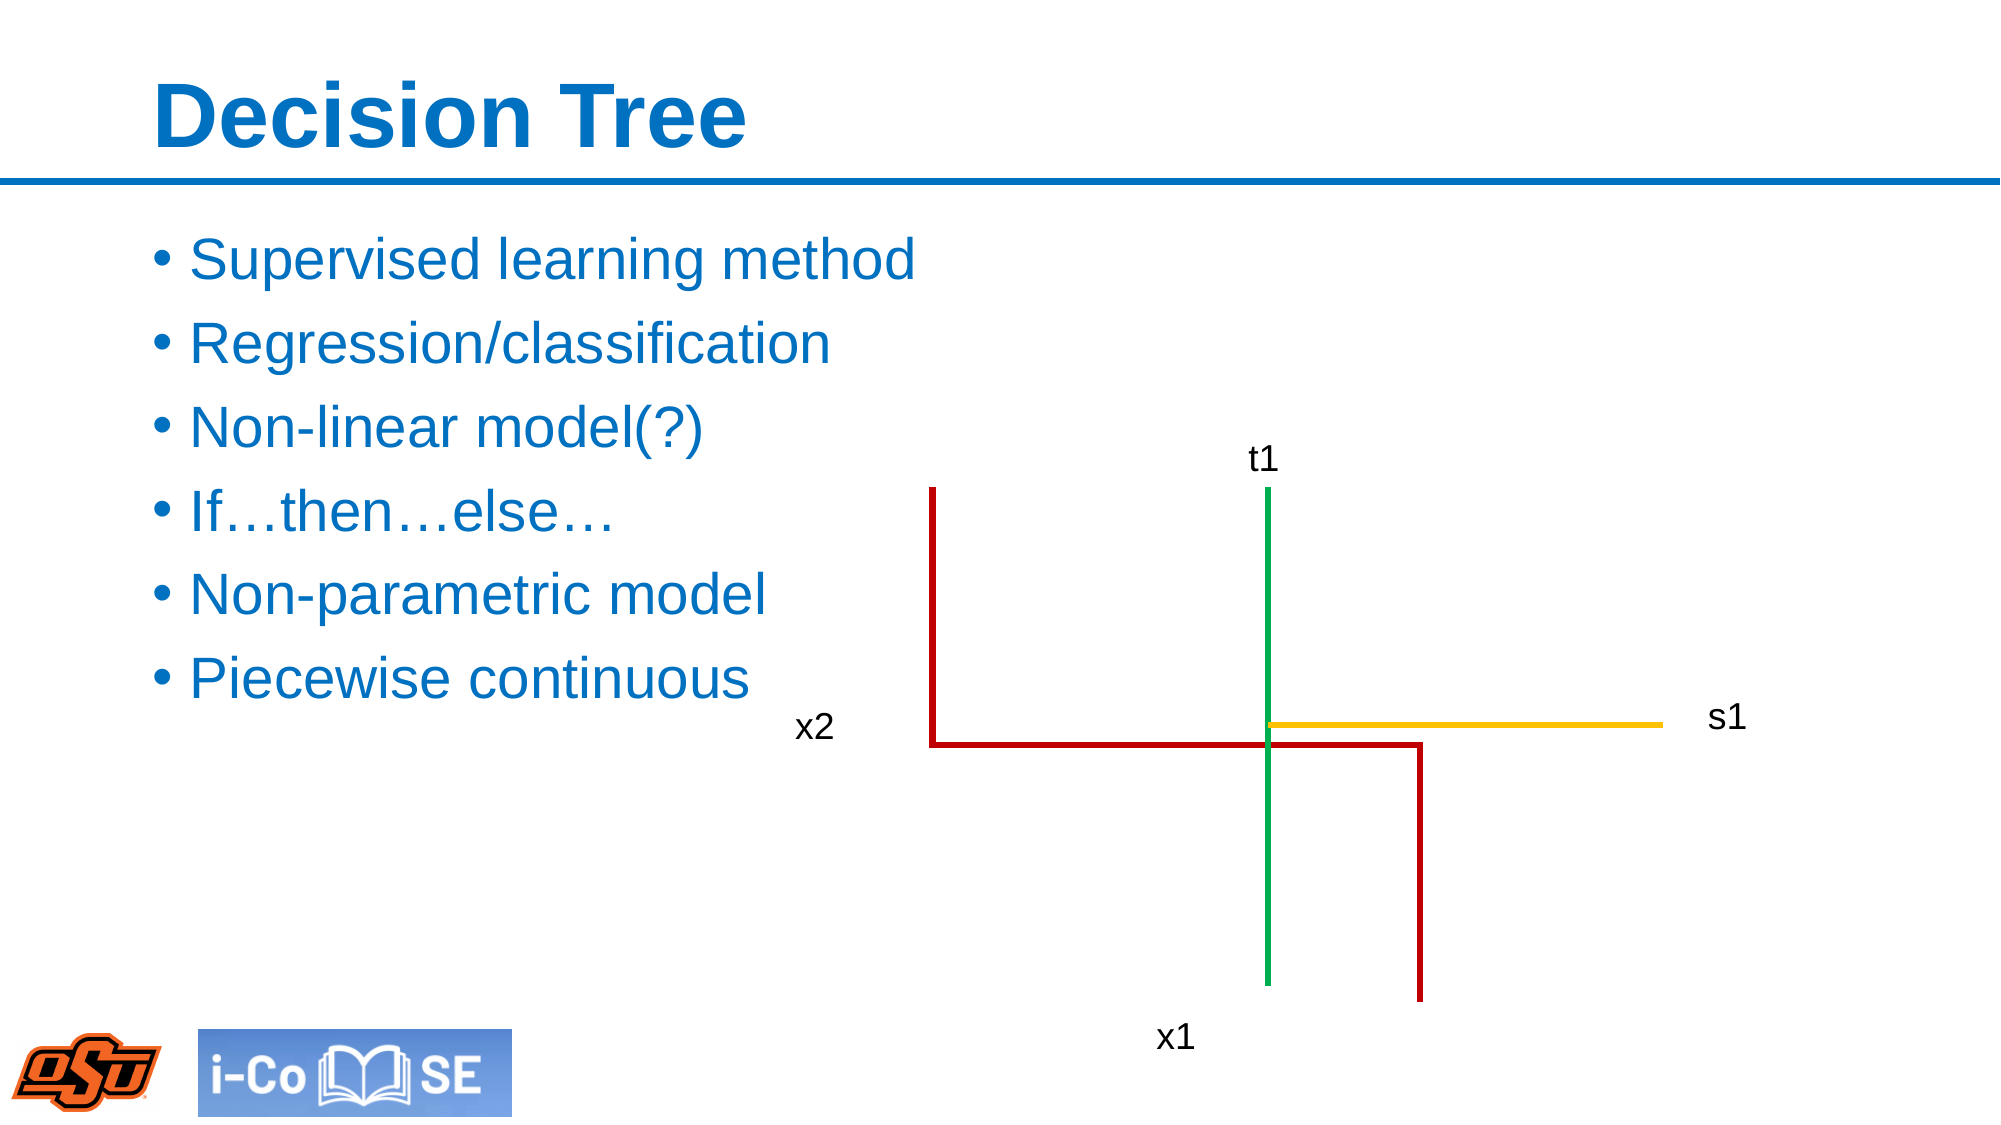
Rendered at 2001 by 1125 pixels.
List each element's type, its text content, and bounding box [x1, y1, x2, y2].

picture [198, 1029, 512, 1117]
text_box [918, 501, 1434, 989]
text_box x1 [1141, 1004, 1211, 1065]
text_box x2 [780, 694, 850, 755]
title Decision Tree [137, 59, 1863, 177]
list Supervised learning method Regression/classification Non-linear model(?) If…then…else… Non-parametric model Piecewise continuous [137, 221, 1863, 1003]
text_box s1 [1693, 684, 1763, 744]
text_box t1 [1233, 426, 1295, 487]
picture [11, 1033, 162, 1112]
